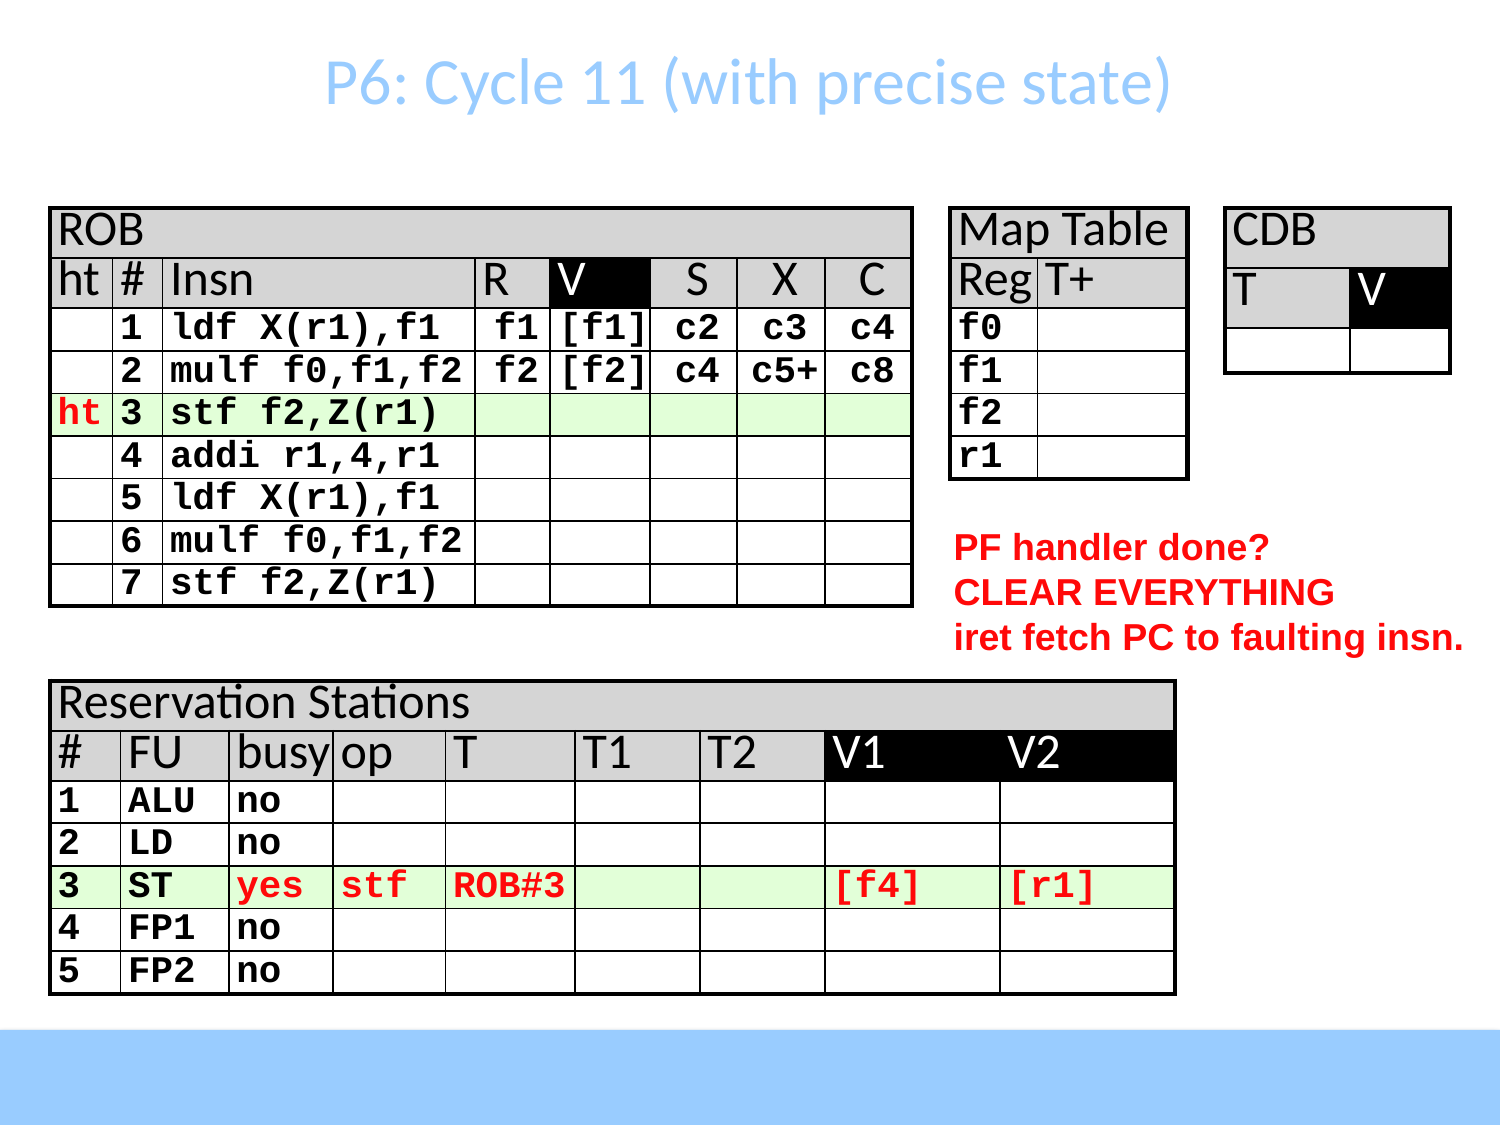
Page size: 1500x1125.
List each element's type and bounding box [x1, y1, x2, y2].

table_cell [826, 522, 910, 563]
table_cell [1038, 437, 1185, 477]
table_cell [230, 867, 332, 908]
title [0, 30, 1500, 126]
table_cell [163, 522, 474, 563]
table_cell [113, 522, 162, 563]
table_cell [230, 732, 332, 780]
table_cell [163, 437, 474, 478]
table_cell [952, 394, 1037, 435]
table_cell [826, 867, 999, 908]
table_cell [576, 909, 699, 950]
table_cell [826, 309, 910, 350]
table_cell [1227, 329, 1349, 371]
table_cell [52, 824, 120, 865]
table_cell [446, 732, 574, 780]
table_cell [113, 259, 162, 307]
table_cell [826, 732, 999, 780]
table_cell [476, 437, 549, 478]
table_cell [738, 437, 824, 478]
table_cell [701, 782, 824, 822]
table_header [52, 210, 910, 257]
table_cell [230, 824, 332, 865]
table_cell [826, 565, 910, 604]
table_cell [121, 782, 228, 822]
table_cell [551, 394, 649, 435]
table_cell [1351, 269, 1448, 327]
table_cell [1351, 329, 1448, 371]
table_cell [446, 782, 574, 822]
table_cell [576, 867, 699, 908]
table_cell [52, 867, 120, 908]
table_cell [113, 309, 162, 350]
table_cell [1038, 309, 1185, 350]
table_cell [163, 352, 474, 393]
table_cell [52, 732, 120, 780]
table_cell [52, 259, 112, 307]
table_cell [230, 909, 332, 950]
table_cell [576, 732, 699, 780]
table_cell [738, 522, 824, 563]
table_cell [52, 479, 112, 520]
table_cell [163, 565, 474, 604]
table_cell [738, 352, 824, 393]
table_cell [826, 259, 910, 307]
table_cell [576, 782, 699, 822]
table_cell [701, 952, 824, 992]
table_cell [446, 909, 574, 950]
table_cell [121, 732, 228, 780]
table_cell [826, 394, 910, 435]
table_cell [1038, 259, 1185, 307]
table_cell [551, 479, 649, 520]
table_cell [476, 259, 549, 307]
table_cell [334, 782, 445, 822]
table_cell [52, 437, 112, 478]
table_cell [121, 867, 228, 908]
table_cell [163, 394, 474, 435]
table_cell [334, 867, 445, 908]
table_cell [476, 565, 549, 604]
table_cell [651, 565, 736, 604]
table_cell [576, 952, 699, 992]
table_cell [334, 952, 445, 992]
table_cell [230, 952, 332, 992]
table_cell [52, 522, 112, 563]
table_cell [651, 309, 736, 350]
table_cell [651, 479, 736, 520]
table_cell [551, 437, 649, 478]
table_cell [738, 394, 824, 435]
table_cell [738, 565, 824, 604]
table_cell [738, 479, 824, 520]
table_cell [551, 522, 649, 563]
table_cell [121, 952, 228, 992]
table_cell [1001, 824, 1173, 865]
table_cell [121, 909, 228, 950]
table_header [52, 683, 1173, 730]
table_cell [113, 437, 162, 478]
table_cell [952, 309, 1037, 350]
table_cell [701, 824, 824, 865]
table_cell [651, 259, 736, 307]
table_cell [446, 824, 574, 865]
table_cell [551, 352, 649, 393]
table_cell [52, 352, 112, 393]
table_cell [651, 394, 736, 435]
table_cell [826, 479, 910, 520]
table_cell [476, 352, 549, 393]
table_header [1227, 210, 1448, 267]
table_cell [334, 824, 445, 865]
table_cell [1001, 952, 1173, 992]
table_cell [952, 437, 1037, 477]
table_cell [1038, 394, 1185, 435]
table_cell [826, 952, 999, 992]
table_cell [446, 867, 574, 908]
table_cell [476, 479, 549, 520]
table_cell [651, 437, 736, 478]
table_cell [163, 479, 474, 520]
table_cell [701, 732, 824, 780]
table_cell [52, 565, 112, 604]
table_cell [1038, 352, 1185, 393]
table_cell [651, 522, 736, 563]
table_header [952, 210, 1185, 257]
table_cell [551, 565, 649, 604]
table_cell [163, 259, 474, 307]
table_cell [551, 259, 649, 307]
table_cell [163, 309, 474, 350]
table_cell [701, 867, 824, 908]
table_cell [1001, 782, 1173, 822]
table_cell [1001, 909, 1173, 950]
table_cell [476, 394, 549, 435]
table_cell [1227, 269, 1349, 327]
table_cell [701, 909, 824, 950]
table_cell [826, 909, 999, 950]
table_cell [113, 565, 162, 604]
table_cell [52, 909, 120, 950]
table_cell [826, 352, 910, 393]
table_cell [738, 259, 824, 307]
table_cell [952, 352, 1037, 393]
table_cell [826, 437, 910, 478]
table_cell [52, 952, 120, 992]
table_cell [446, 952, 574, 992]
table_cell [334, 909, 445, 950]
table_cell [576, 824, 699, 865]
table_cell [52, 309, 112, 350]
table_cell [230, 782, 332, 822]
table_cell [121, 824, 228, 865]
table_cell [113, 394, 162, 435]
table_cell [651, 352, 736, 393]
table_cell [476, 309, 549, 350]
table_cell [551, 309, 649, 350]
table_cell [826, 782, 999, 822]
table_cell [476, 522, 549, 563]
table_cell [113, 479, 162, 520]
table_cell [738, 309, 824, 350]
table_cell [113, 352, 162, 393]
text_box [507, 515, 1480, 717]
table_cell [334, 732, 445, 780]
table_cell [52, 394, 112, 435]
table_cell [1001, 867, 1173, 908]
table_cell [52, 782, 120, 822]
table_cell [1001, 732, 1173, 780]
table_cell [826, 824, 999, 865]
table_cell [952, 259, 1037, 307]
